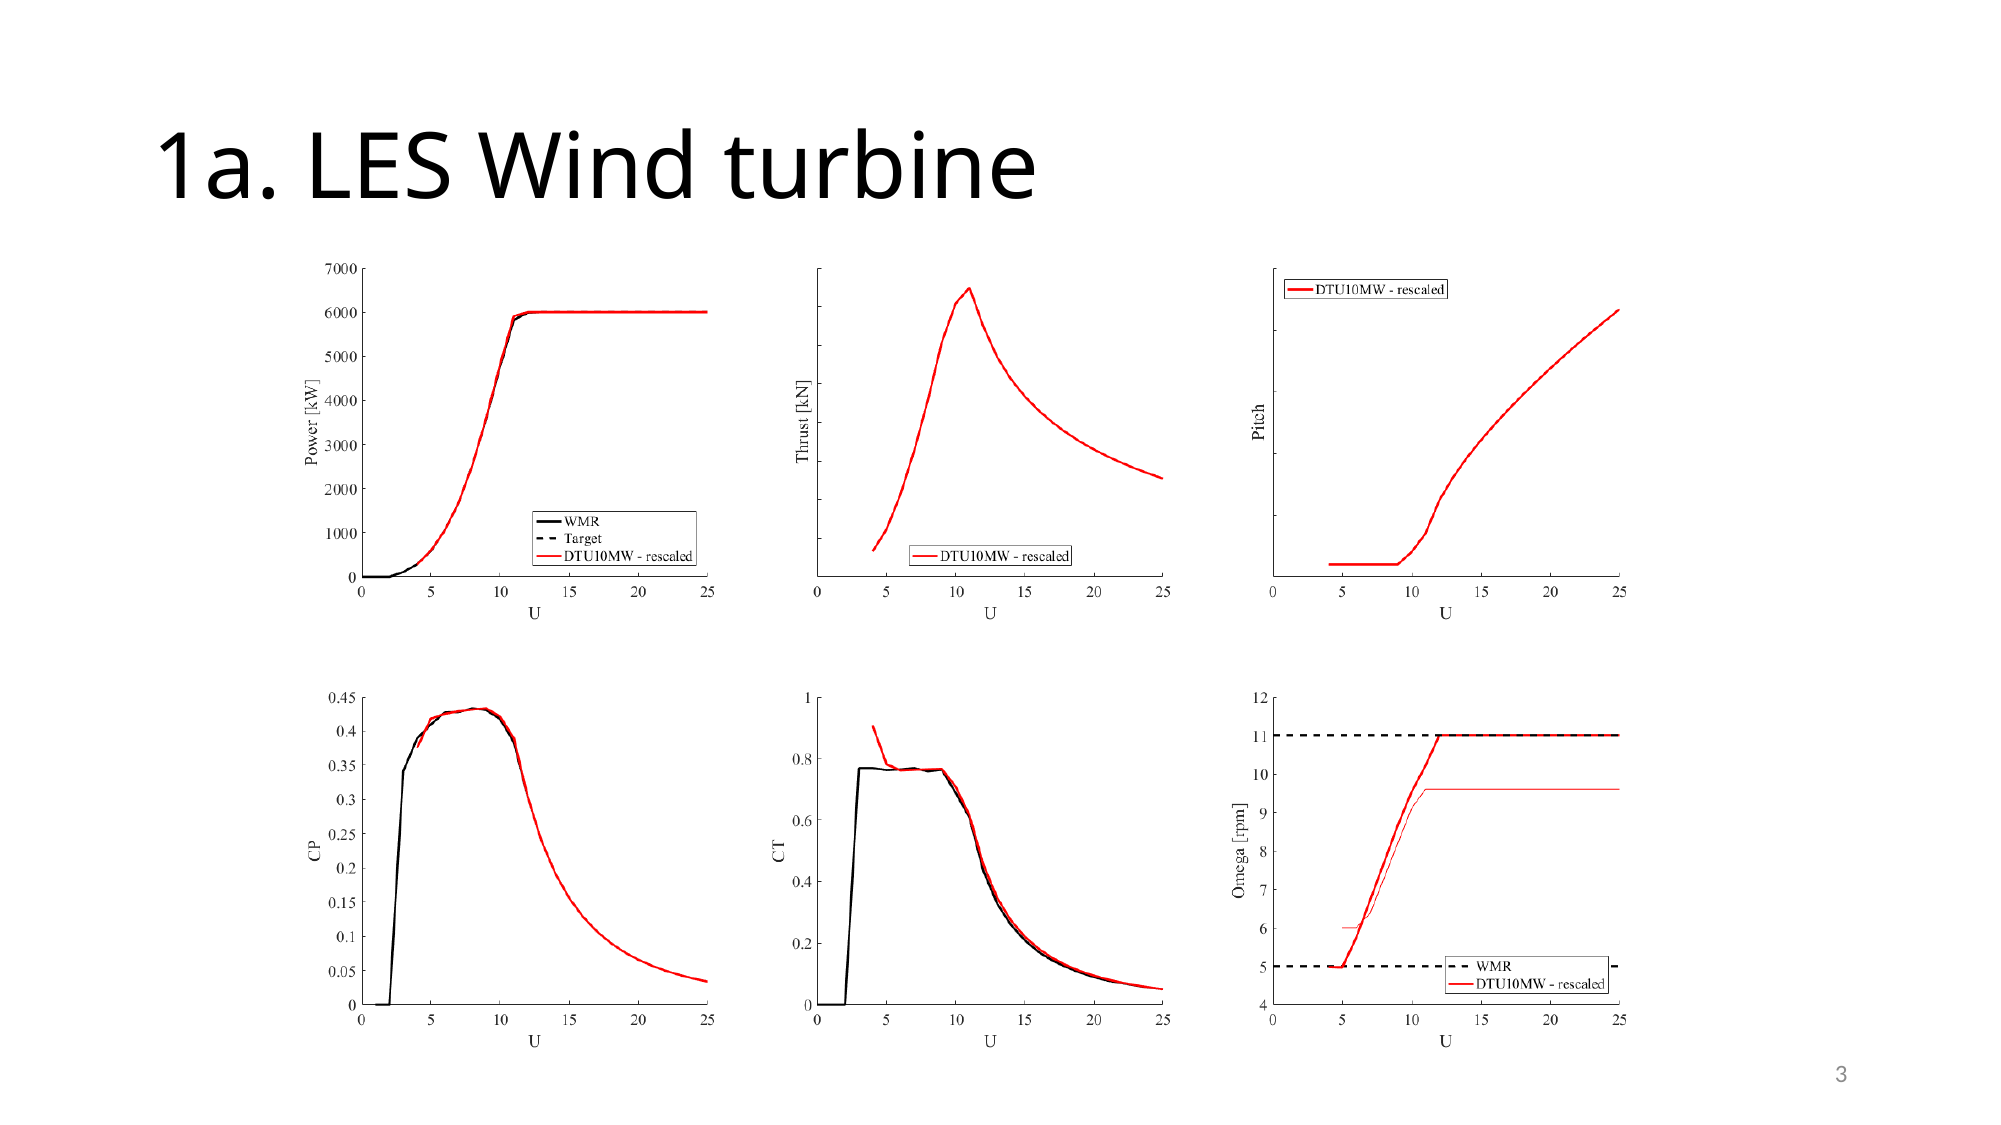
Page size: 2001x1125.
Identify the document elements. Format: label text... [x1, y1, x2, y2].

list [150, 200, 1773, 1104]
title 1a. LES Wind turbine [137, 59, 1863, 278]
slide_number 3 [1773, 1042, 1863, 1103]
